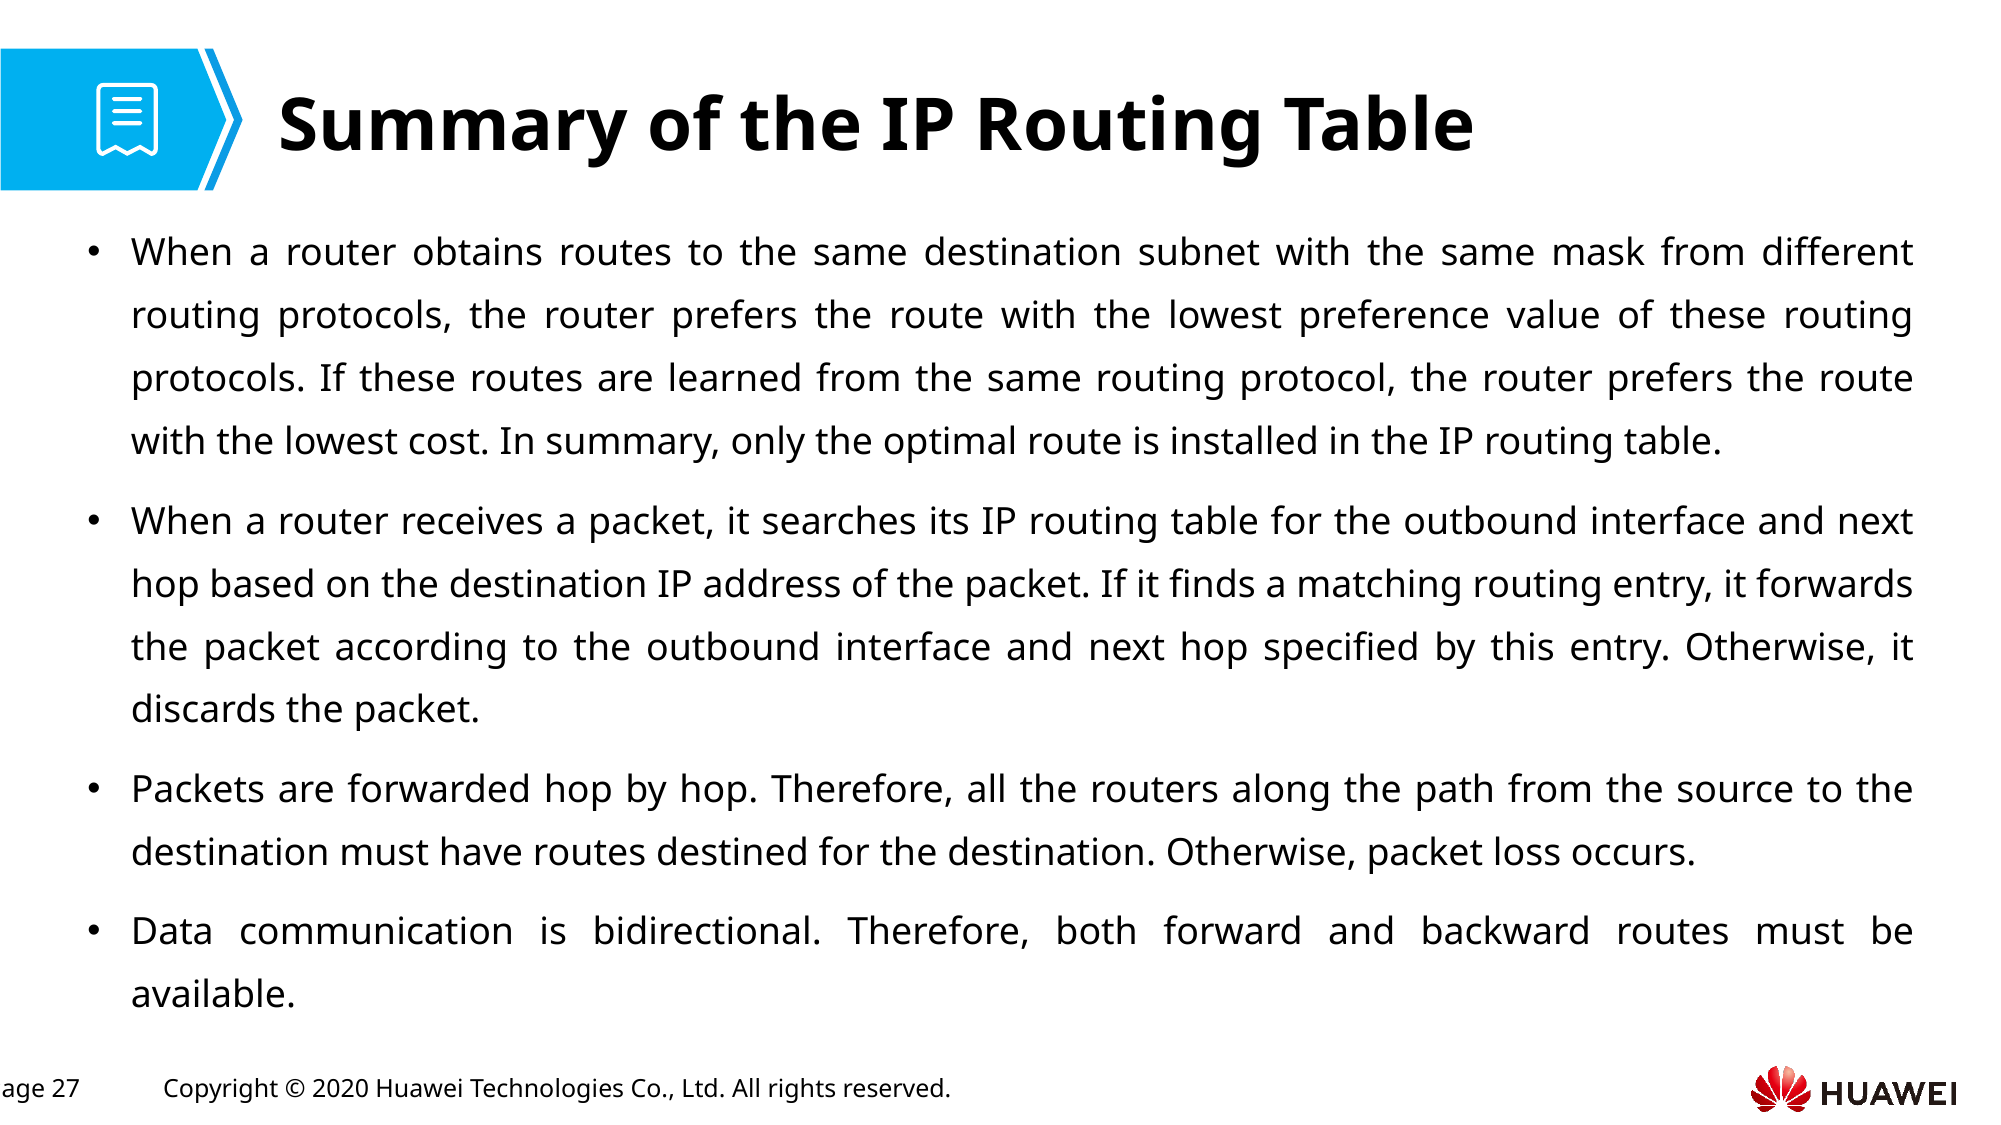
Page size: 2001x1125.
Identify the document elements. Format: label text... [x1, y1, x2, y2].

title Summary of the IP Routing Table [261, 73, 1875, 180]
picture [1751, 1066, 1956, 1112]
text_box [73, 204, 1953, 1047]
